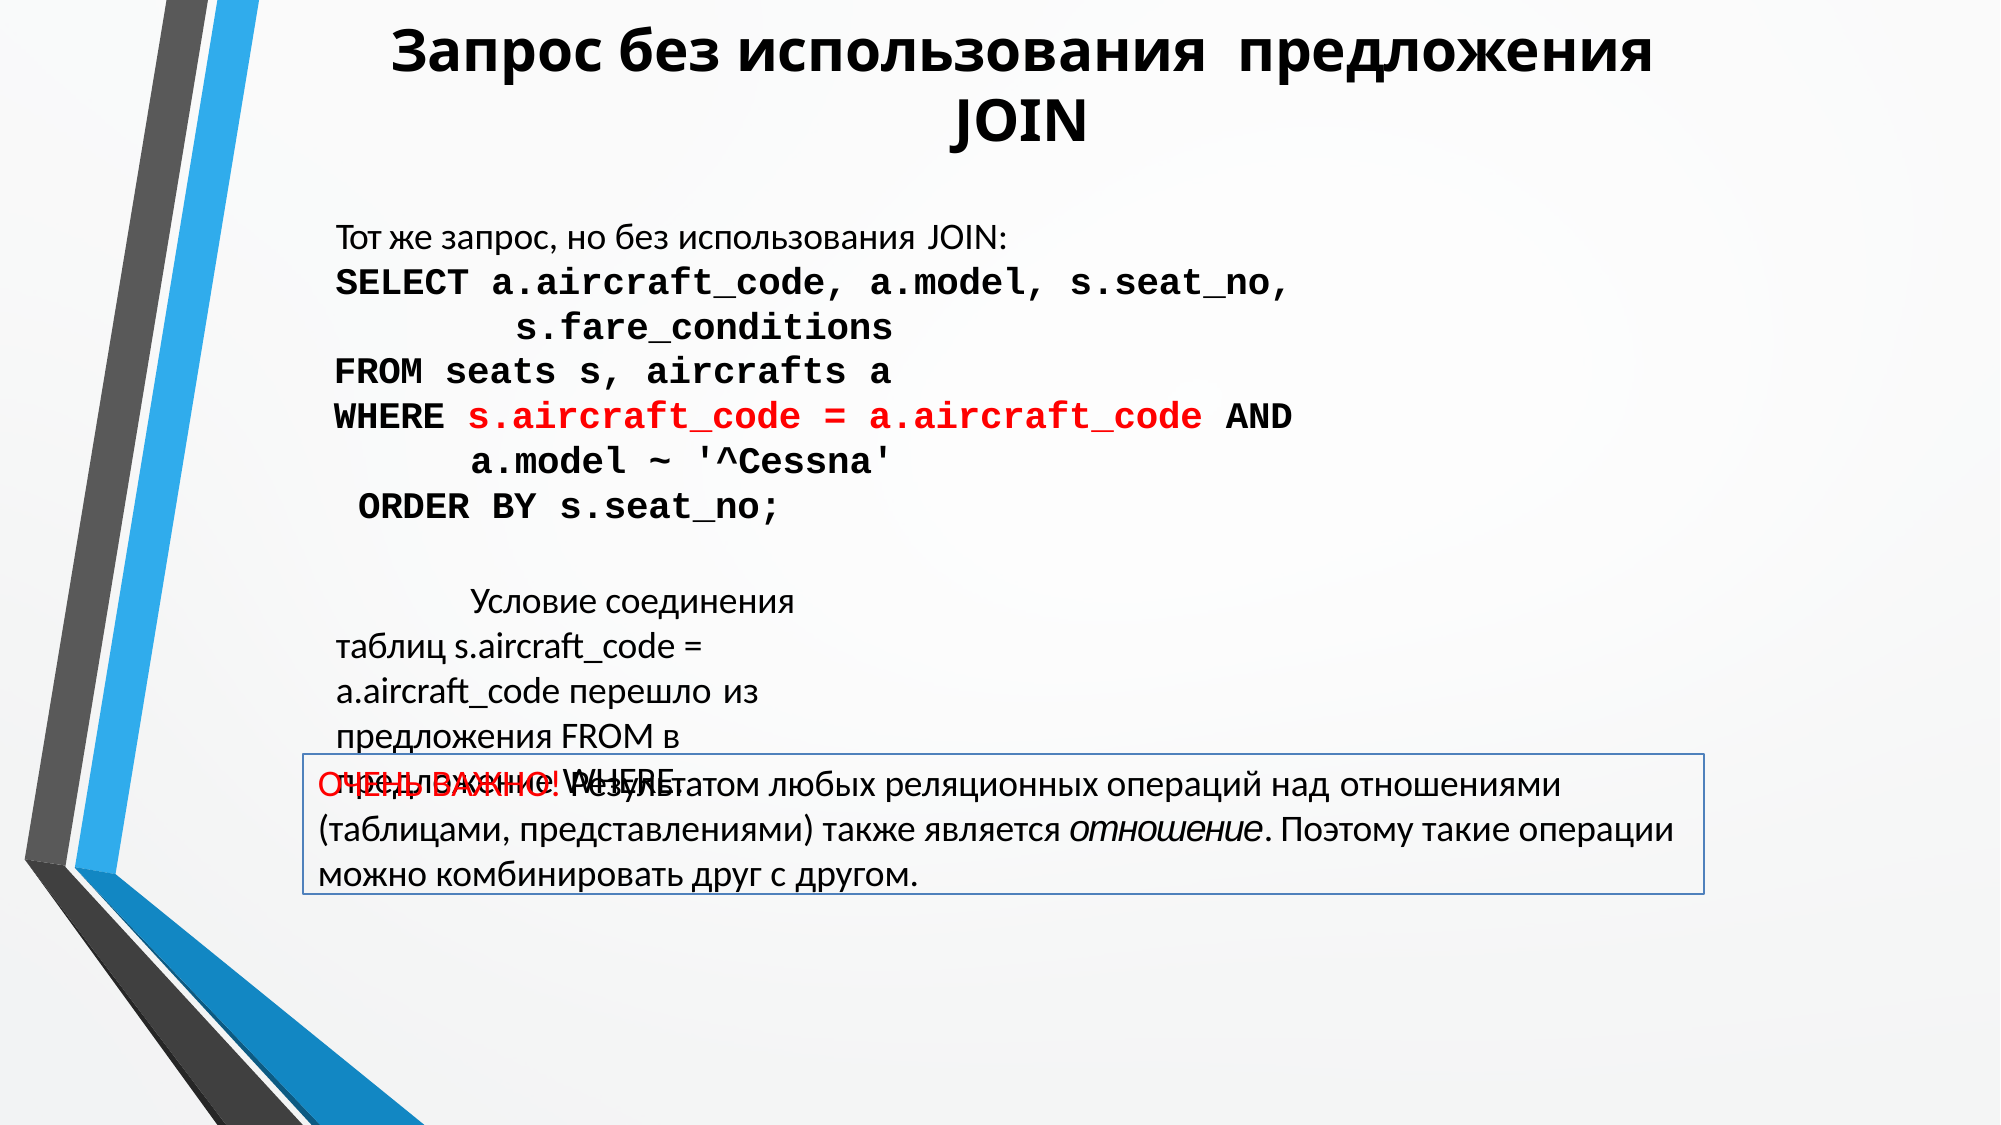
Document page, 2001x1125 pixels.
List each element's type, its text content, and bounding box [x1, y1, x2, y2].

title Запрос без использования предложения JOIN [339, 0, 1705, 178]
text_box ОЧЕНЬ ВАЖНО! Результатом любых реляционных операций над отношениями (таблицами, представлениями) также является отношение. Поэтому такие операции можно комбинировать друг с другом. [303, 753, 1704, 894]
text_box Тот же запрос, но без использования JOIN: SELECT a.aircraft_code, a.model, s.seat_no, s.fare_conditions FROM seats s, aircrafts a WHERE s.aircraft_code = a.aircraft_code AND a.model ~ '^Cessna' ORDER BY s.seat_no; Условие соединения таблиц s.aircraft_code = a.aircraft_code перешло из предложения FROM в предложение WHERE. [333, 211, 1484, 753]
